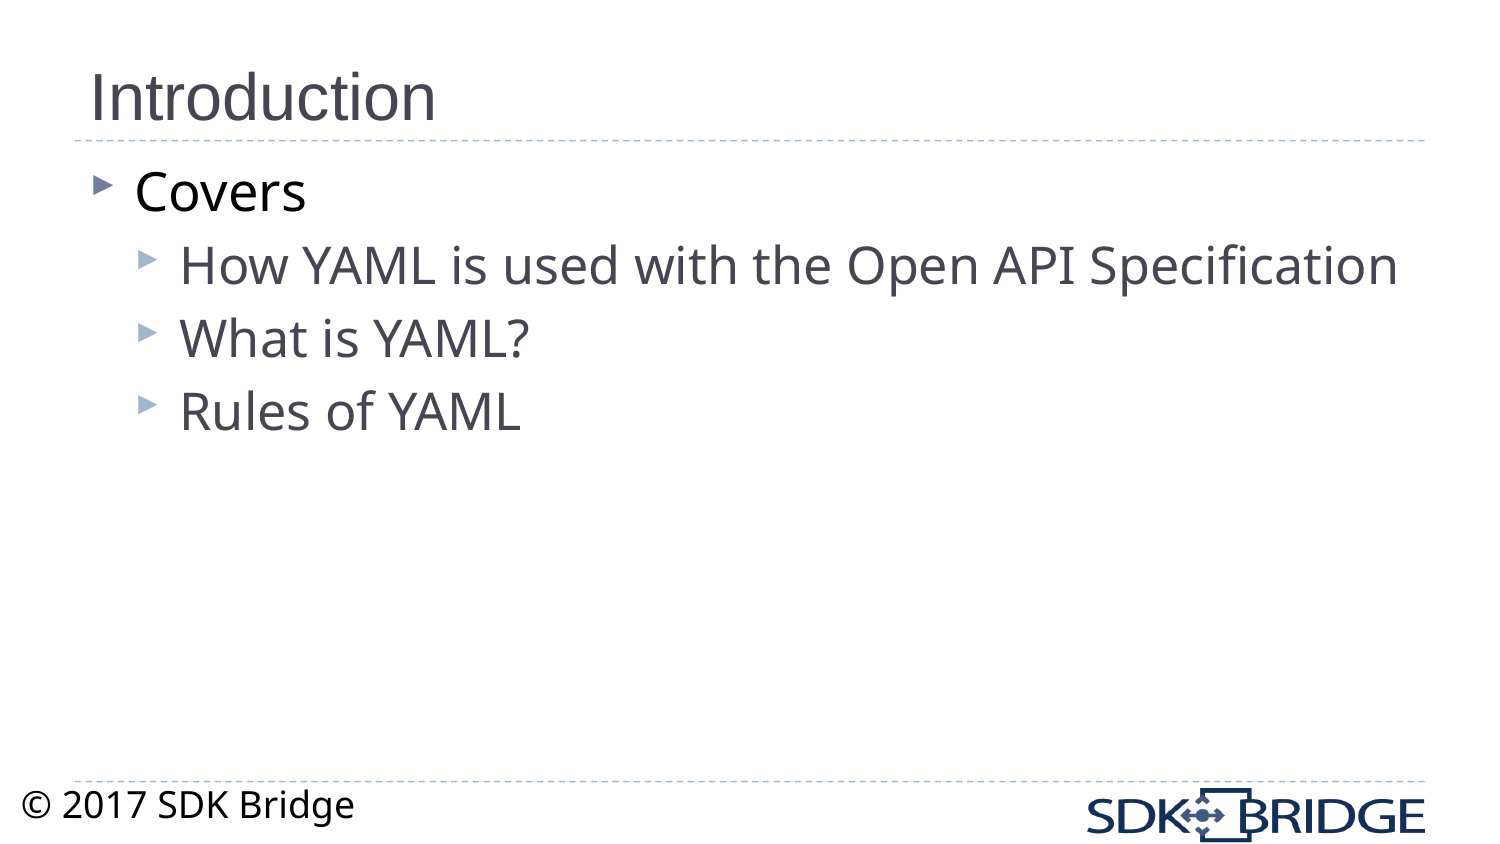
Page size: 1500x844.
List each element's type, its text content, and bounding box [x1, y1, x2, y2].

picture [1087, 788, 1425, 843]
title Introduction [75, 18, 1425, 141]
list Covers How YAML is used with the Open API Specification What is YAML? Rules of YAML [75, 150, 1425, 758]
